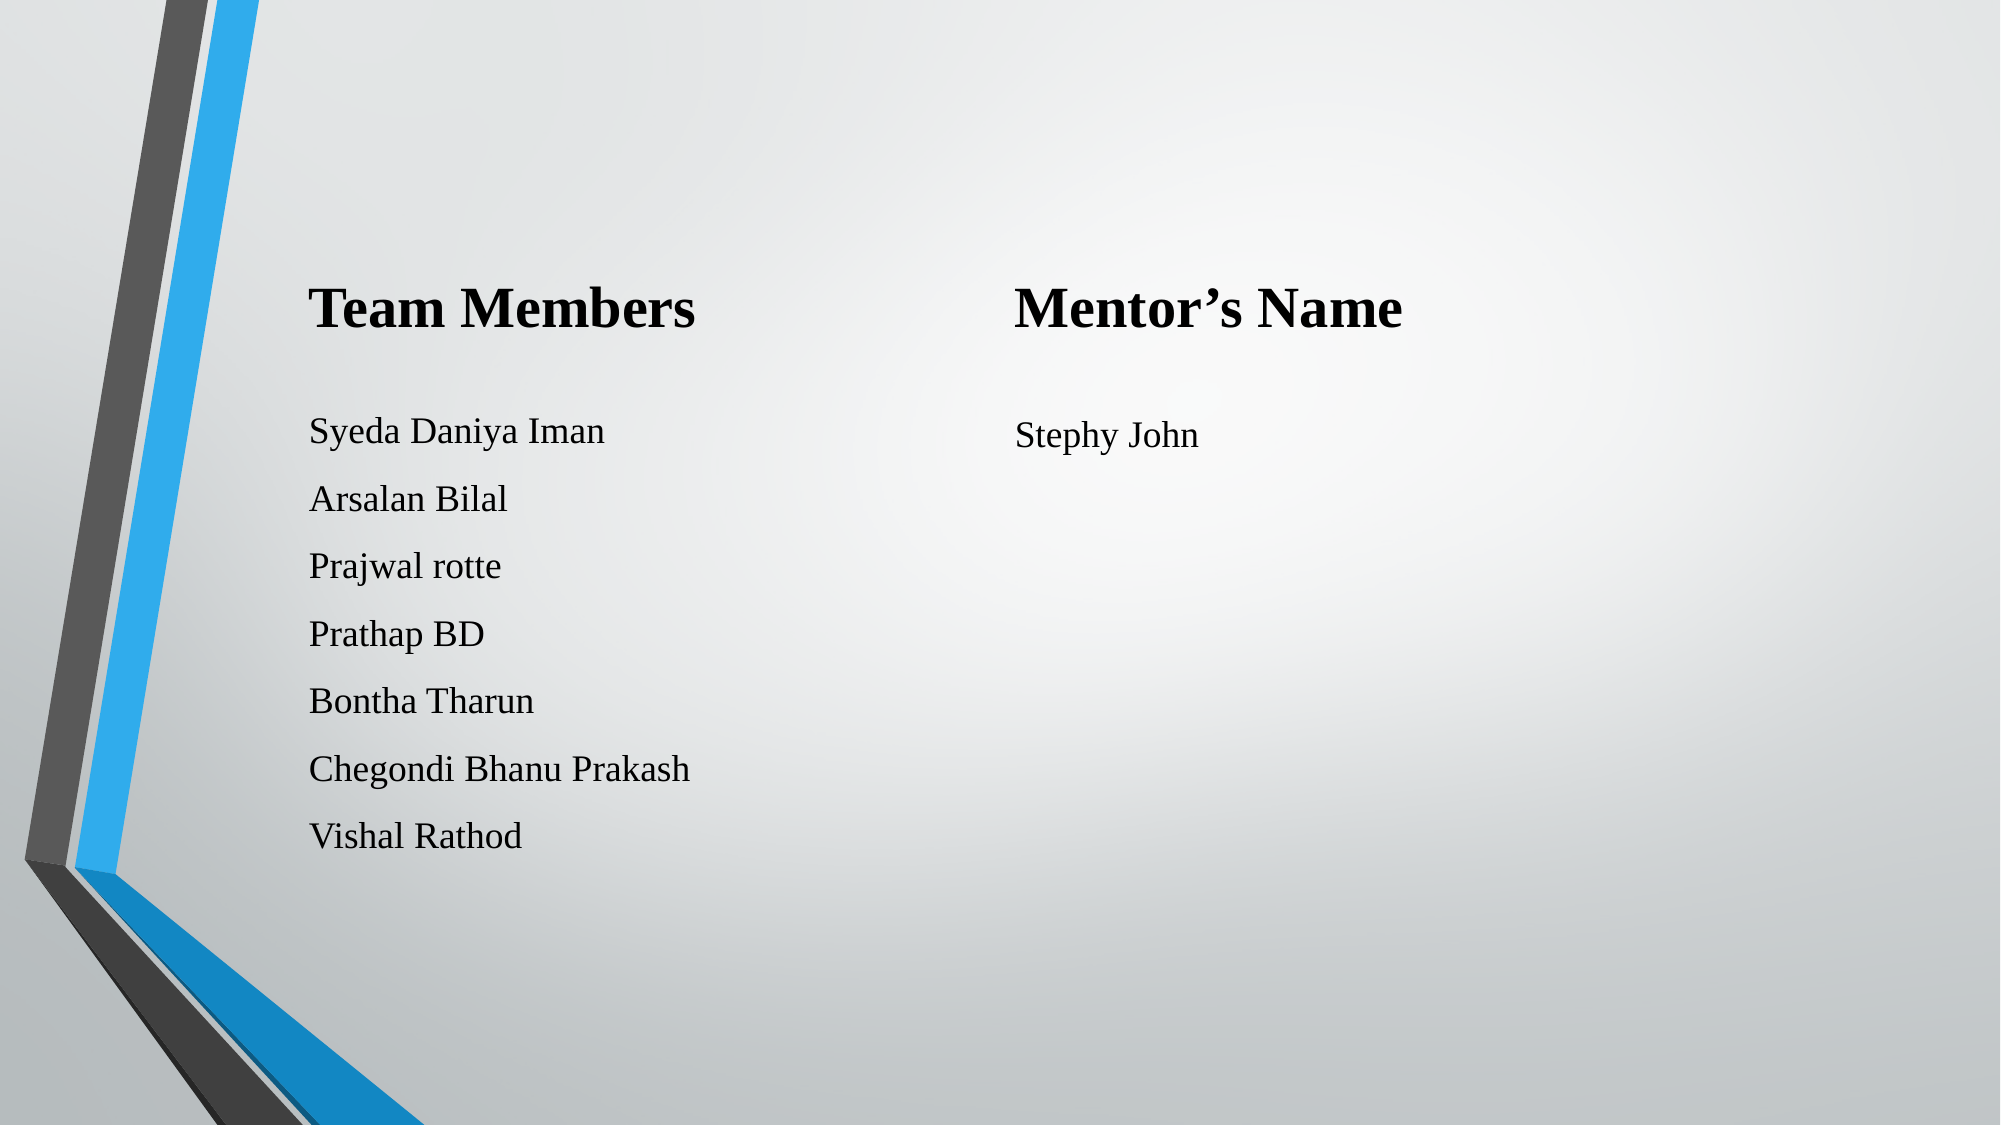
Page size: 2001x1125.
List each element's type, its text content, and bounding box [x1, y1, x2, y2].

text_box Mentor’s Name Stephy John [999, 262, 2000, 597]
text_box Team Members Syeda Daniya Iman Arsalan Bilal Prajwal rotte Prathap BD Bontha Tharun Chegondi Bhanu Prakash Vishal Rathod [294, 210, 929, 915]
